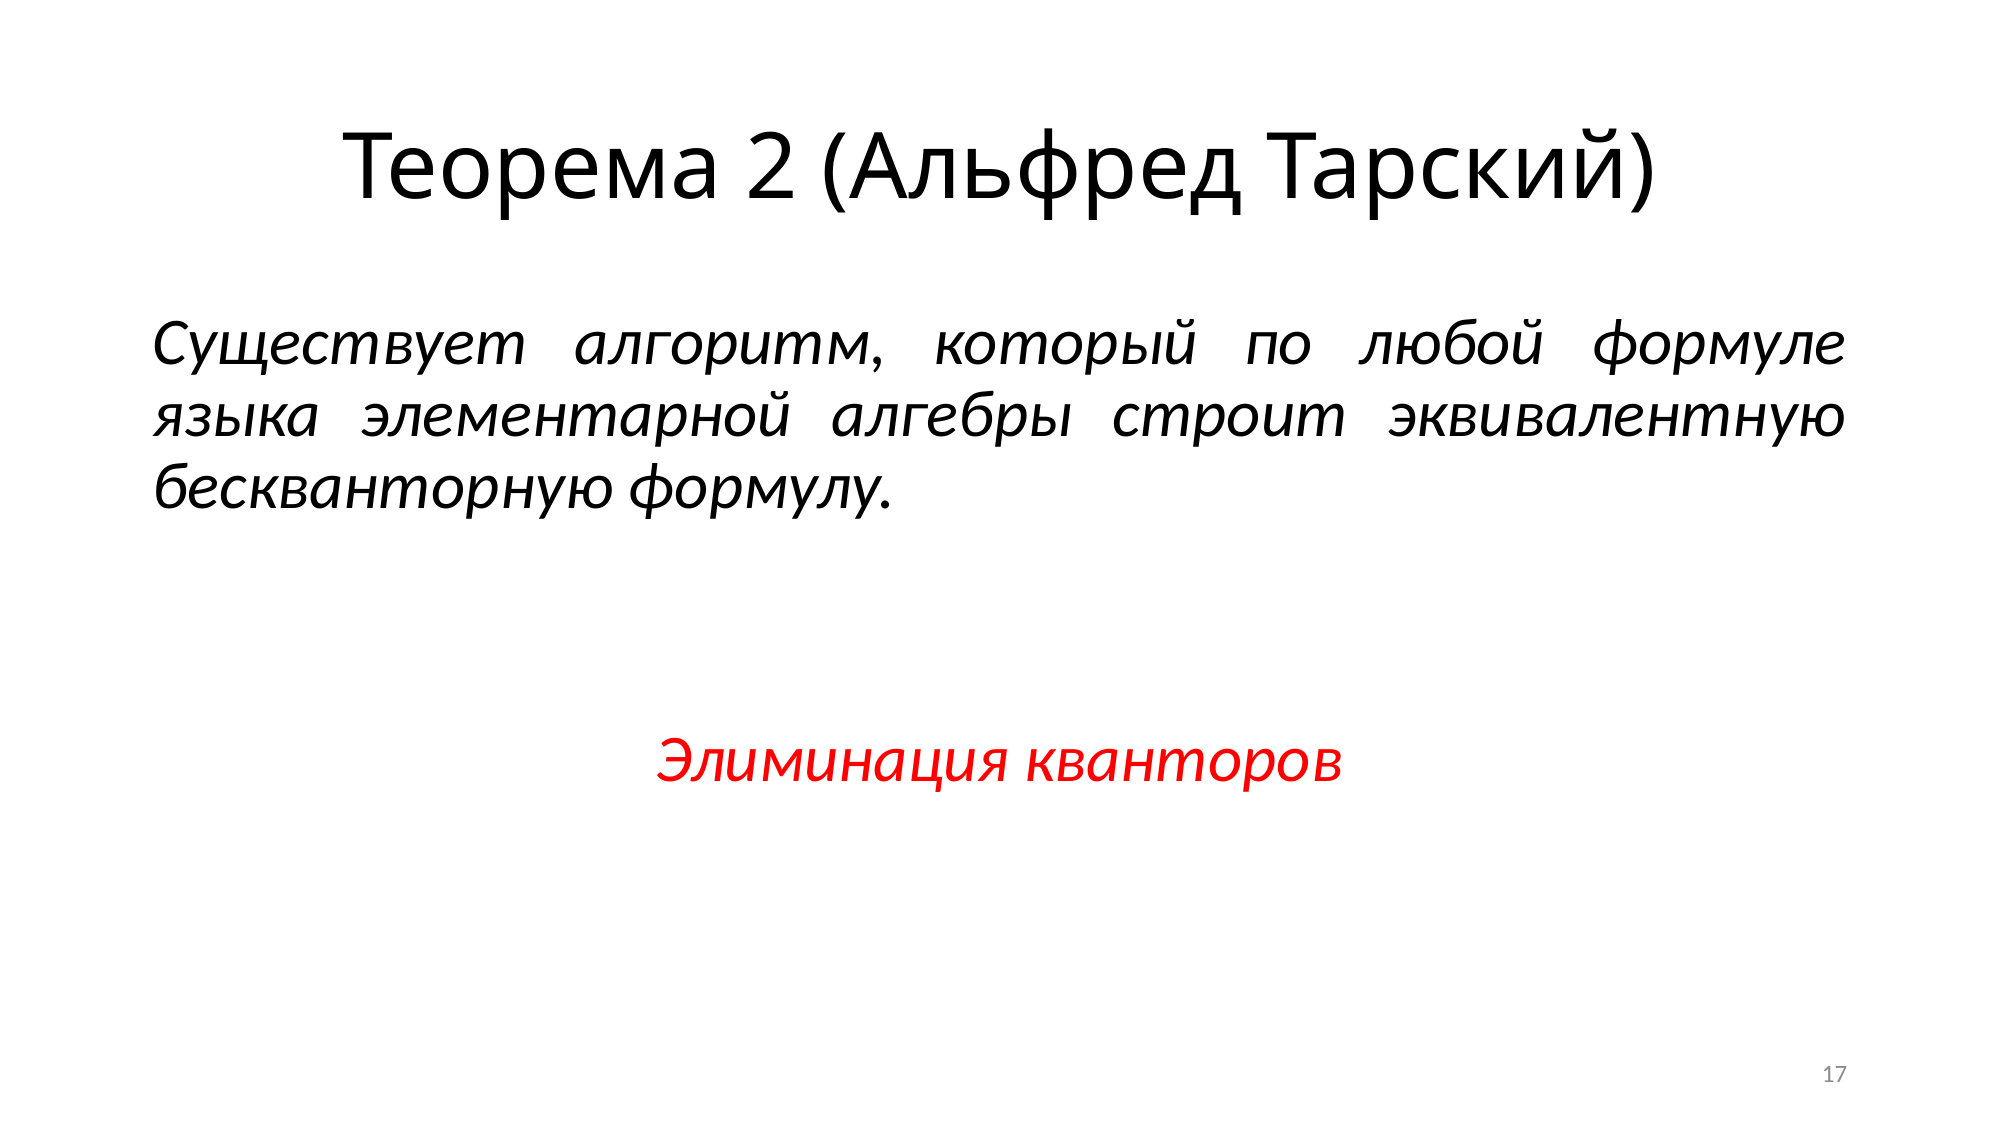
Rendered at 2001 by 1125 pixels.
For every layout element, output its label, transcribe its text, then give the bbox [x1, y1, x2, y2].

list Существует алгоритм, который по любой формуле языка элементарной алгебры строит эквивалентную бескванторную формулу. [137, 299, 1863, 565]
text_box Элиминация кванторов [161, 707, 1839, 803]
slide_number 17 [1412, 1042, 1863, 1103]
title Теорема 2 (Альфред Тарский) [137, 59, 1863, 278]
